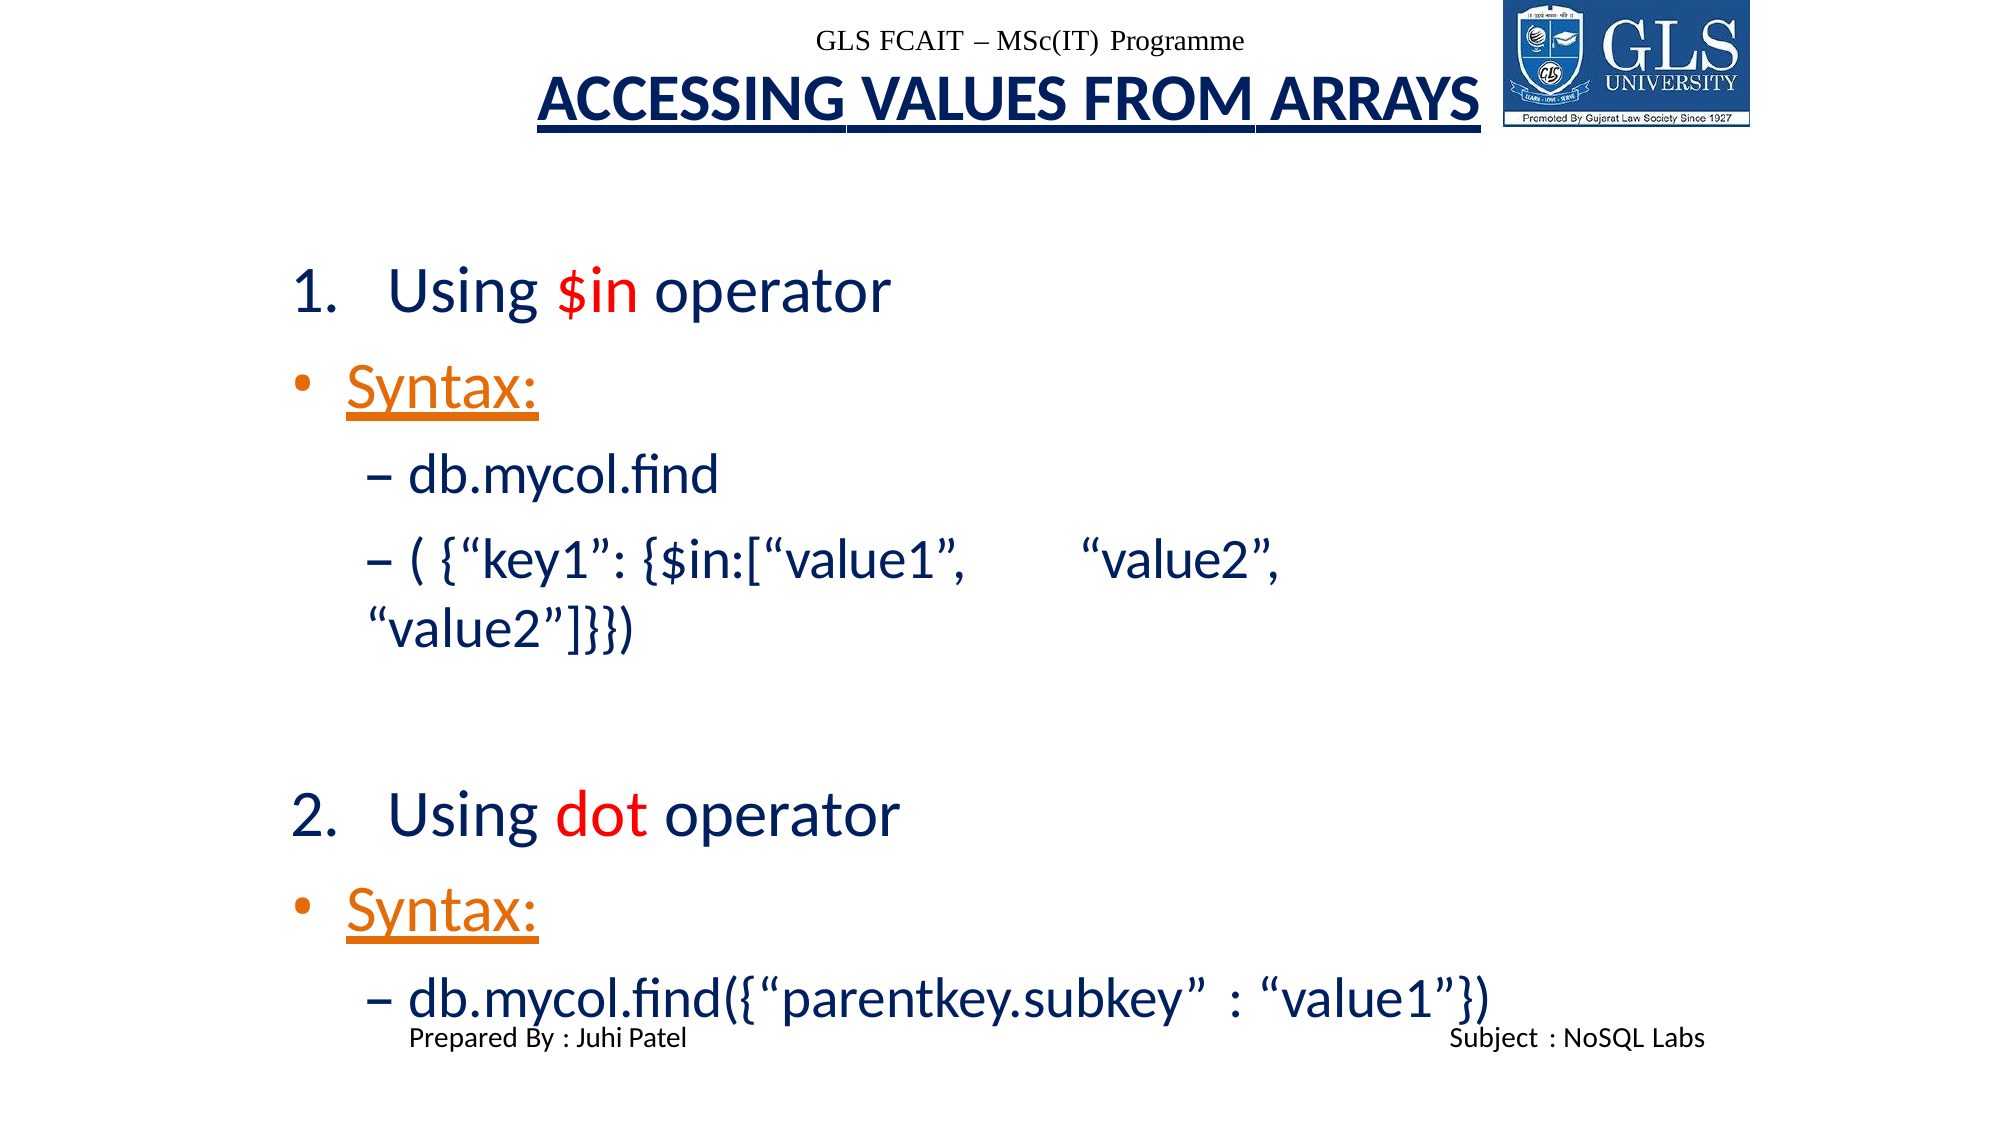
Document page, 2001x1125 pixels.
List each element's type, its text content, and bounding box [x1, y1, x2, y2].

title ACCESSING VALUES FROM ARRAYS [535, 50, 1492, 228]
slide_number Subject : NoSQL Labs [1447, 1022, 1798, 1125]
text_box GLS FCAIT – MSc(IT) Programme [813, 18, 1249, 50]
footer Prepared By : Juhi Patel [407, 1030, 709, 1125]
text_box 1. Using $in operator Syntax: – db.mycol.find – ( {“key1”: {$in:[“value1”, “value2”, “value2”]}}) 2. Using dot operator Syntax: – db.mycol.find({“parentkey.subkey” : “value1”}) [287, 228, 1514, 1030]
picture [1502, 0, 1751, 127]
